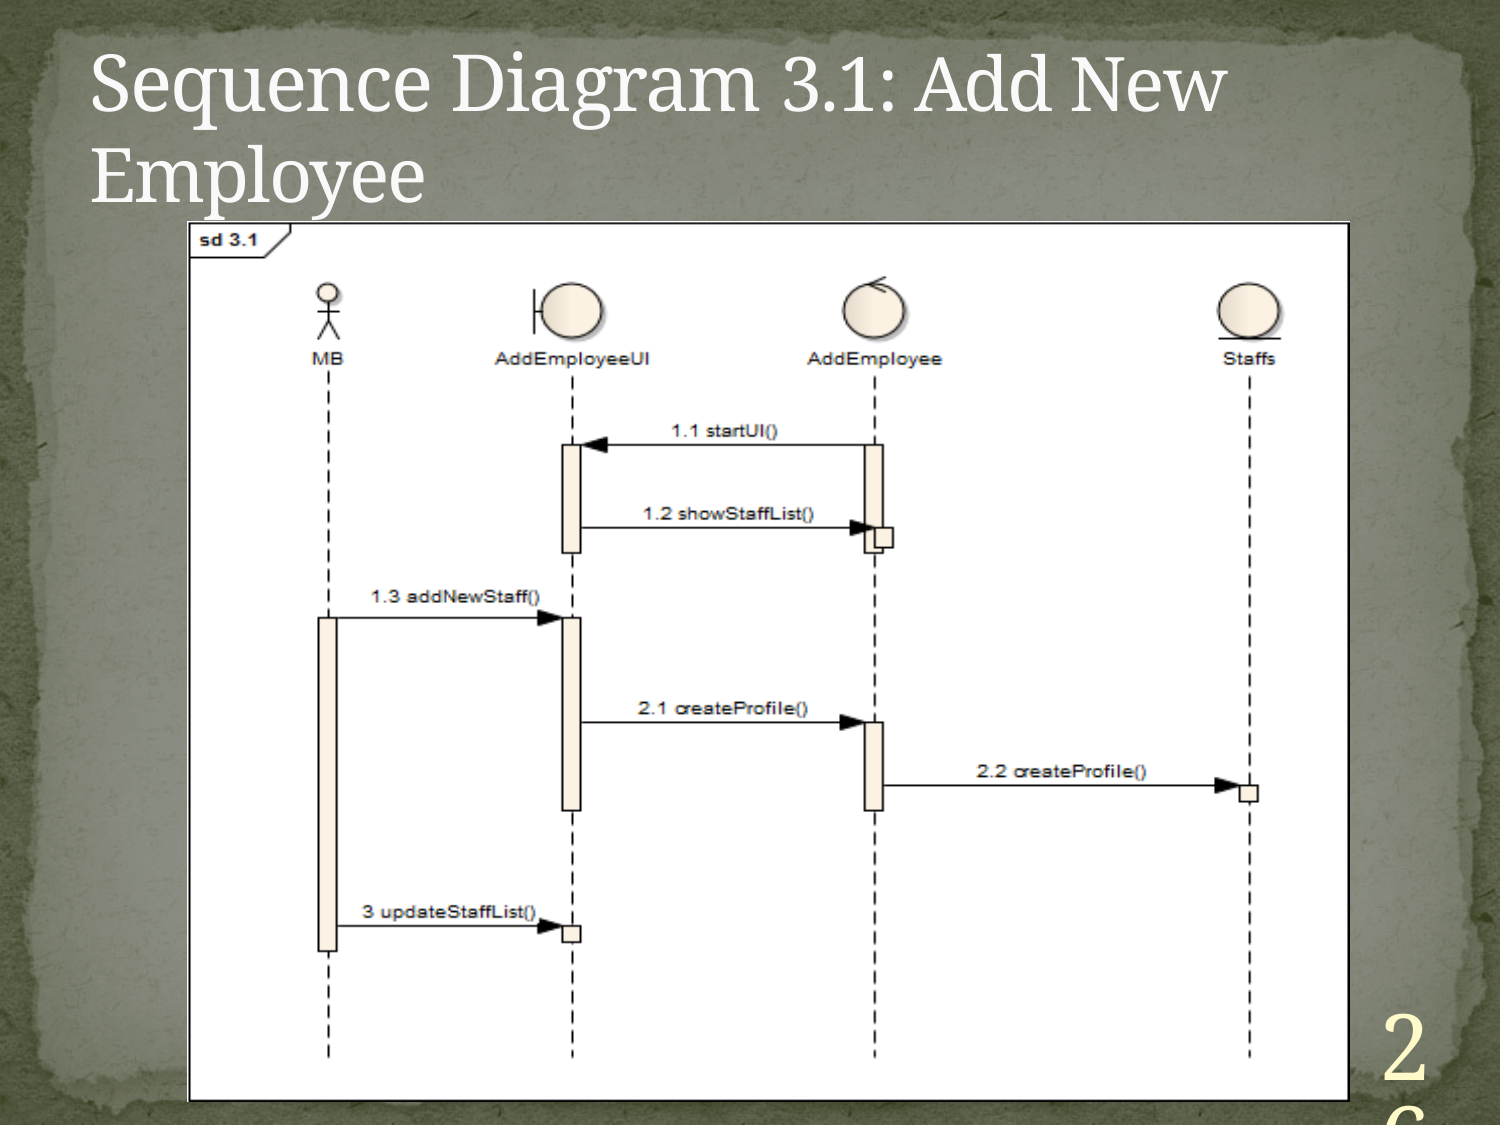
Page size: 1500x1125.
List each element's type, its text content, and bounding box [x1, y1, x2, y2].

slide_number 26 [1379, 1014, 1480, 1089]
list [191, 224, 1348, 1100]
title Sequence Diagram 3.1: Add New Employee [74, 24, 1425, 225]
